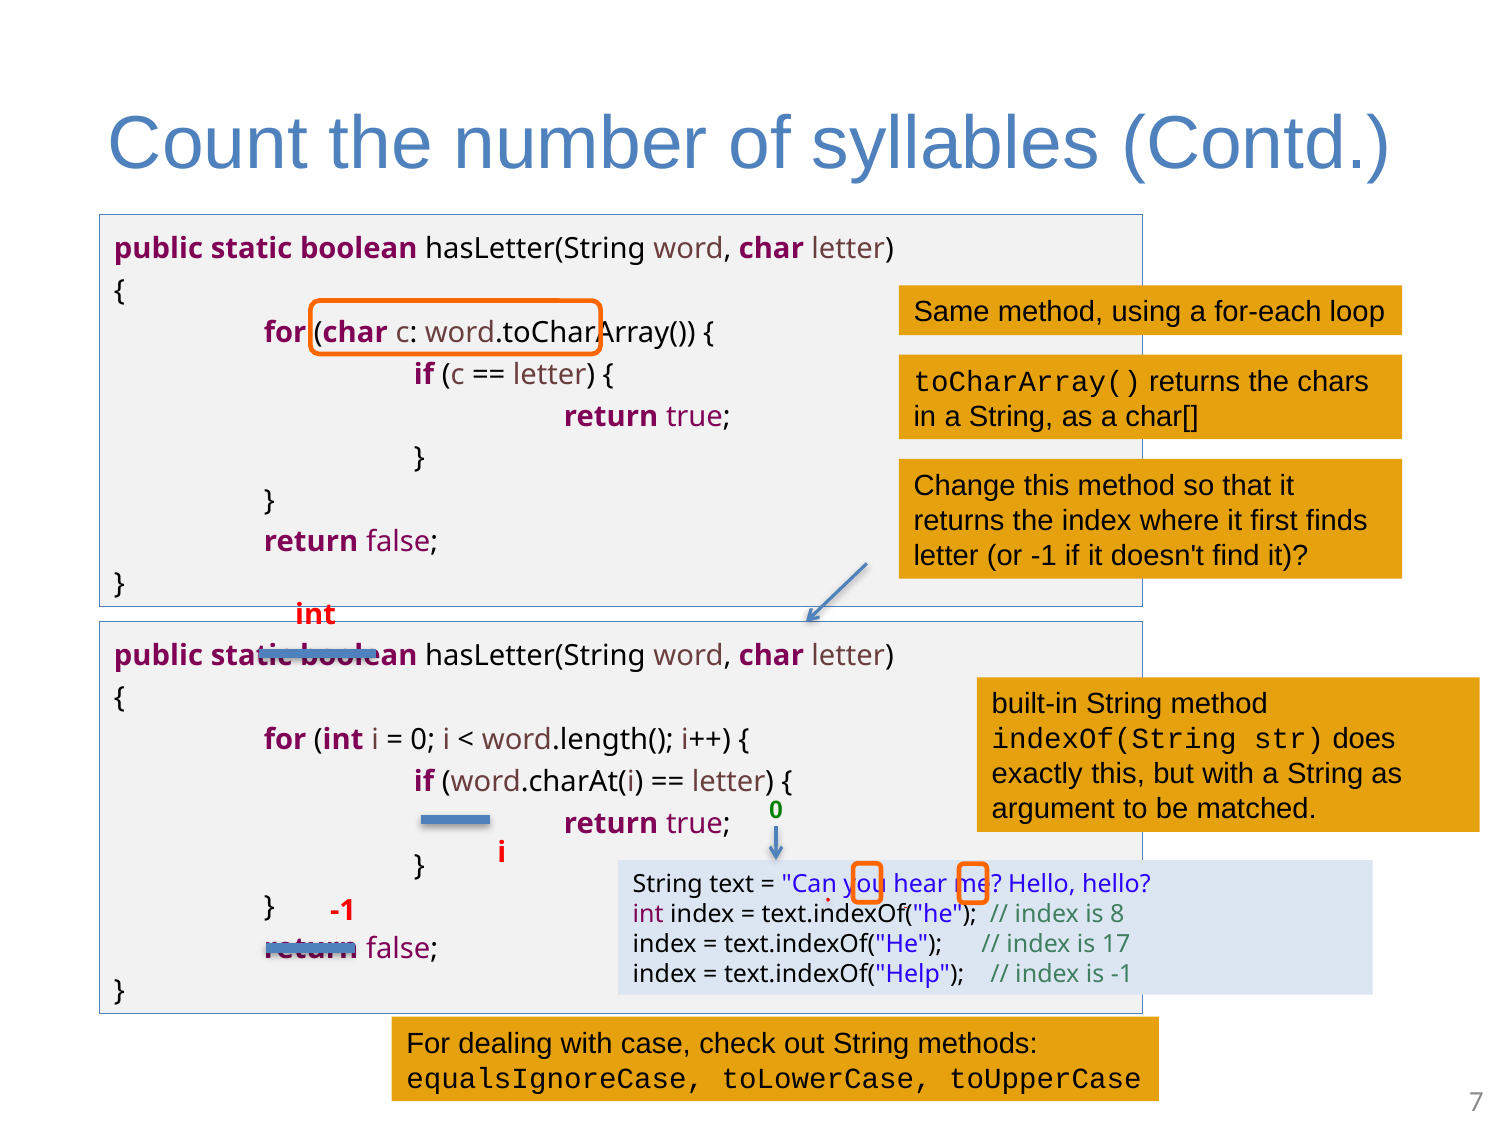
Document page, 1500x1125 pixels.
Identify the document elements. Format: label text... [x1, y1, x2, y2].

text_box [850, 861, 884, 905]
text_box Same method, using a for-each loop [898, 285, 1403, 336]
text_box Change this method so that it returns the index where it first finds letter (or -1 if it doesn't find it)? [898, 458, 1403, 579]
text_box i [482, 826, 522, 876]
title Count the number of syllables (Contd.) [75, 45, 1425, 233]
text_box For dealing with case, check out String methods: equalsIgnoreCase, toLowerCase, toUpperCase [391, 1016, 1159, 1102]
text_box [805, 563, 868, 623]
text_box int [280, 588, 352, 638]
text_box built-in String method indexOf(String str) does exactly this, but with a String as argument to be matched. [976, 677, 1480, 832]
text_box [956, 861, 990, 905]
text_box toCharArray() returns the chars in a String, as a char[] [898, 354, 1403, 440]
slide_number 7 [1404, 1069, 1499, 1125]
text_box public static boolean hasLetter(String word, char letter) { for (char c: word.toCharArray()) { if (c == letter) { return true; } } return false; } [99, 214, 1143, 607]
text_box [308, 298, 603, 357]
text_box String text = "Can you hear me? Hello, hello? int index = text.indexOf("he"); // index is 8 index = text.indexOf("He"); // index is 17 index = text.indexOf("Help"); // index is -1 [617, 860, 1373, 995]
text_box public static boolean hasLetter(String word, char letter) { for (int i = 0; i < word.length(); i++) { if (word.charAt(i) == letter) { return true; } } return false; } [99, 621, 1143, 1014]
text_box 0 [754, 786, 799, 832]
text_box -1 [315, 884, 372, 934]
